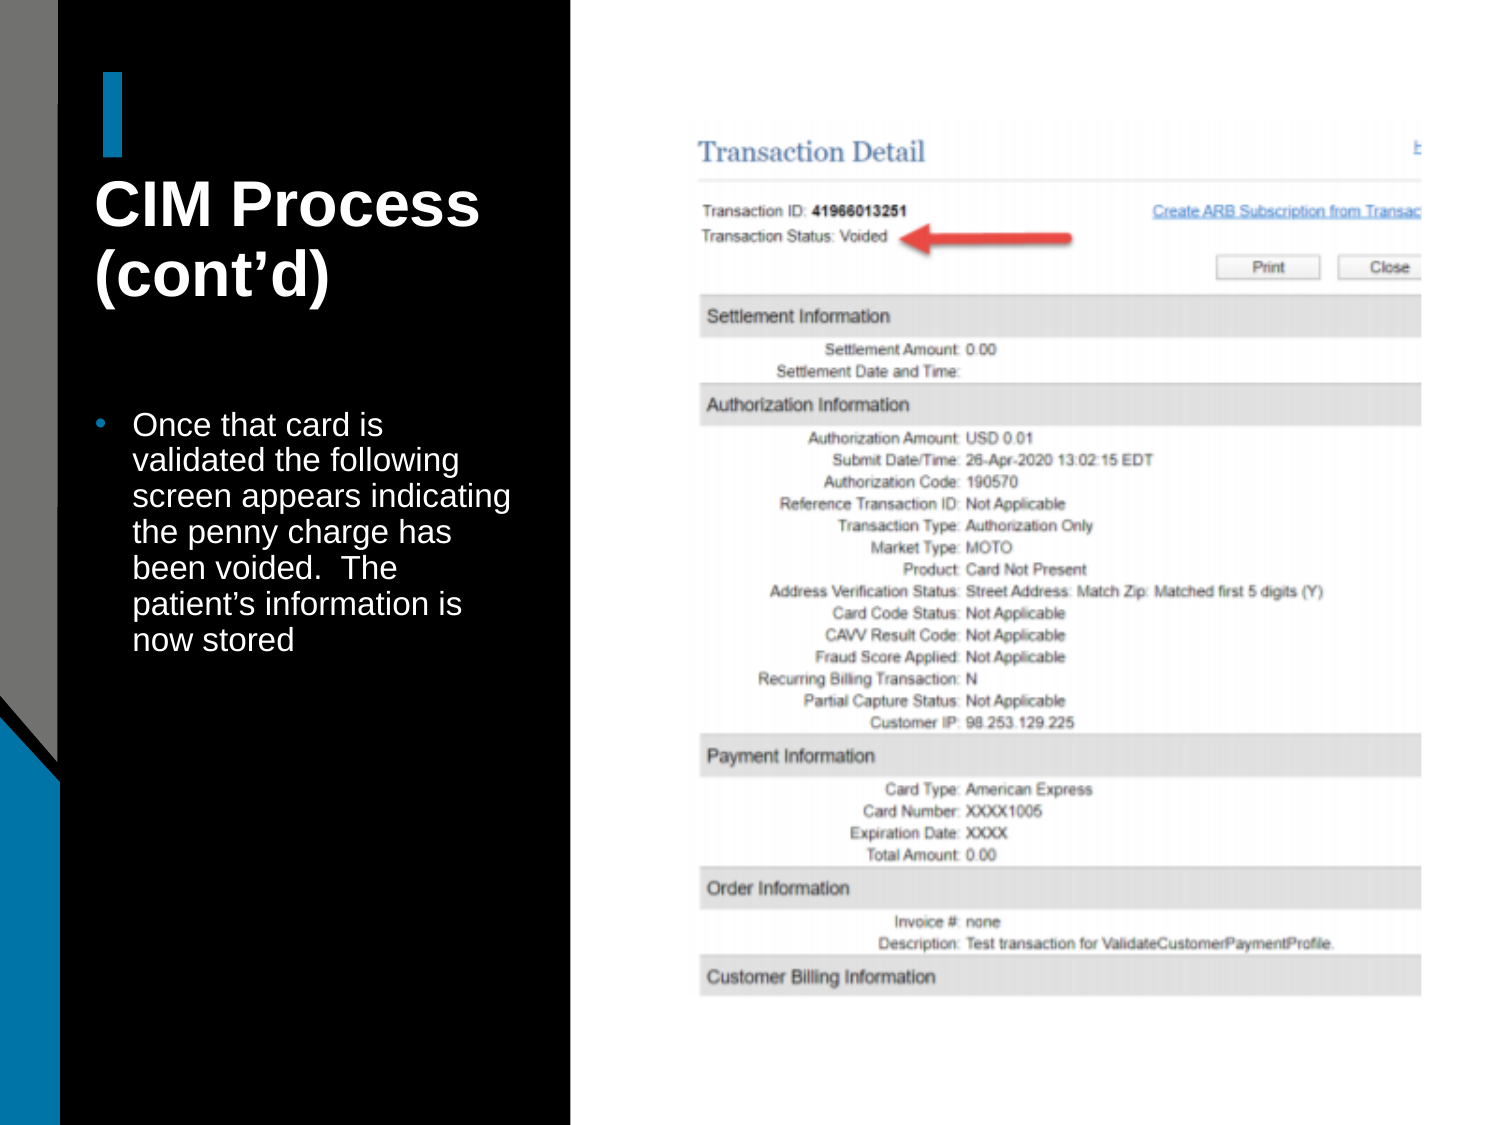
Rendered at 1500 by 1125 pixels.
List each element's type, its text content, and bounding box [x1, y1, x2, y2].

text_box [569, 0, 1500, 1125]
list Once that card is validated the following screen appears indicating the penny charge has been voided. The patient’s information is now stored [79, 399, 531, 1020]
picture [649, 104, 1422, 1020]
title CIM Process (cont’d) [79, 103, 531, 379]
